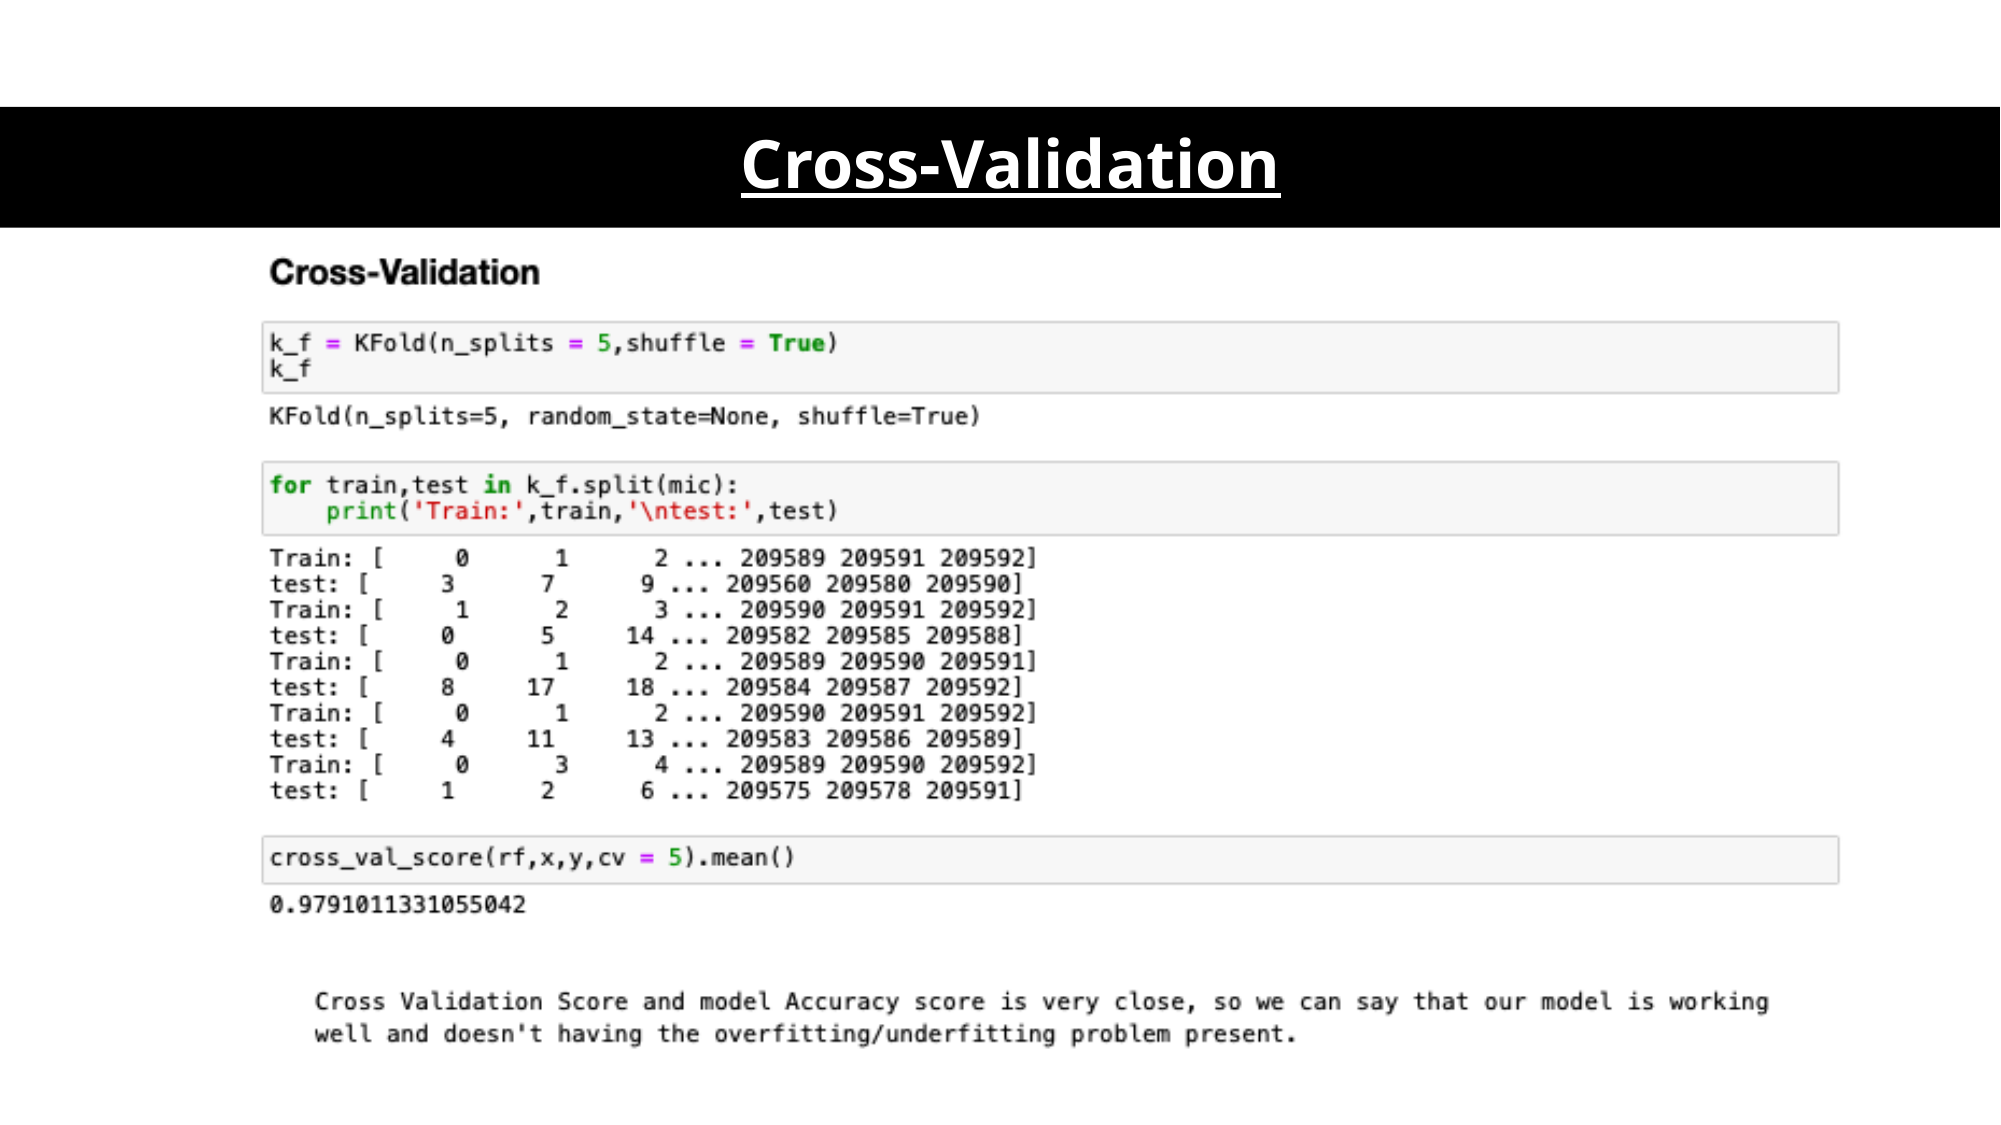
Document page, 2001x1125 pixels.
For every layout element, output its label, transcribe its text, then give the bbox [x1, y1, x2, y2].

text_box [0, 106, 2000, 229]
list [247, 229, 1864, 1079]
title Cross-Validation [91, 105, 1931, 228]
